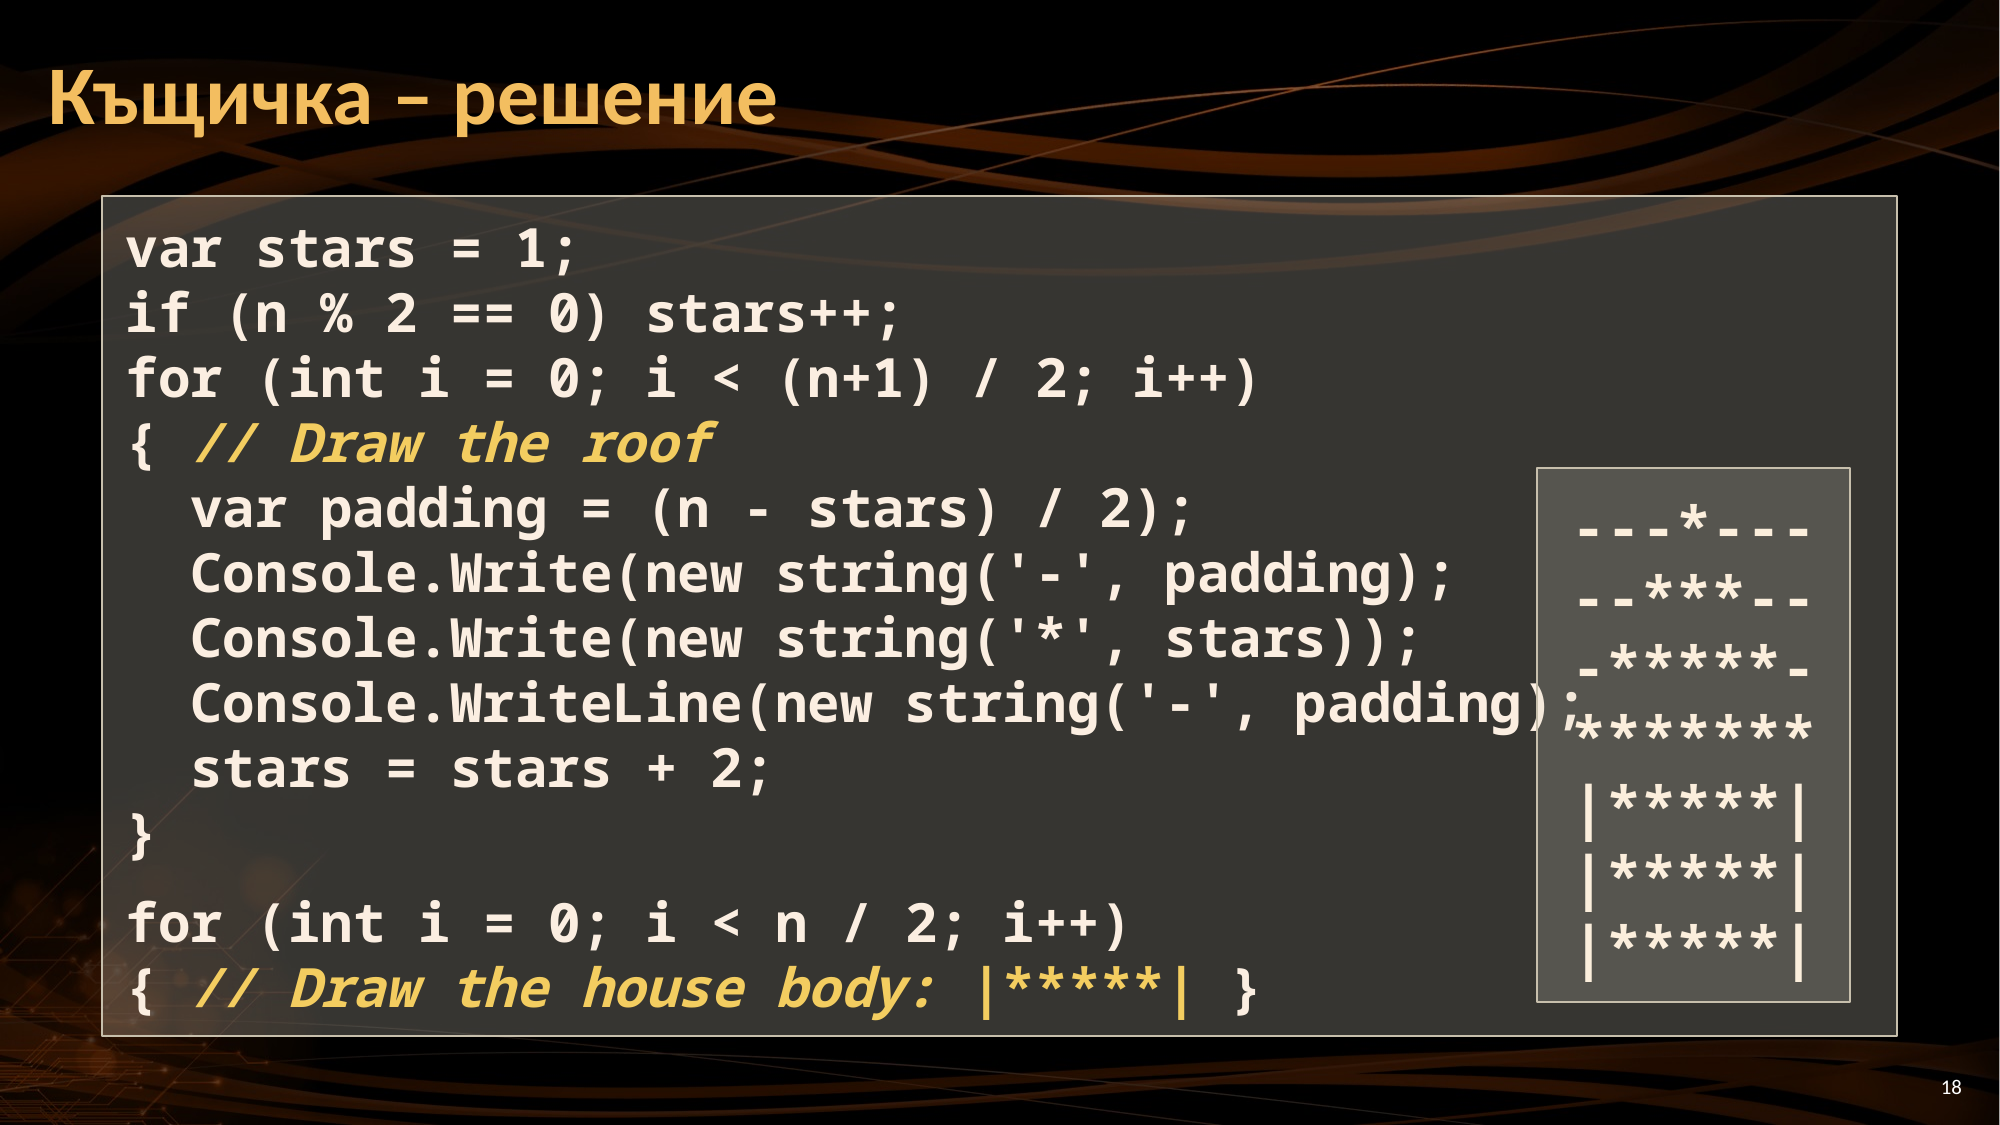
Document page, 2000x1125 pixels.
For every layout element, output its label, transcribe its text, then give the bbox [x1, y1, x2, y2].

title Къщичка – решение [30, 6, 1968, 189]
slide_number 18 [1897, 1070, 1968, 1103]
picture [0, 0, 2000, 1125]
text_box ---*--- --***-- -*****- ******* |*****| |*****| |*****| [1537, 468, 1850, 1002]
text_box var stars = 1; if (n % 2 == 0) stars++; for (int i = 0; i < (n+1) / 2; i++) { // Draw the roof var padding = (n - stars) / 2); Console.Write(new string('-', padding); Console.Write(new string('*', stars)); Console.WriteLine(new string('-', padding); stars = stars + 2; } for (int i = 0; i < n / 2; i++) { // Draw the house body: |*****| } [102, 195, 1898, 1036]
